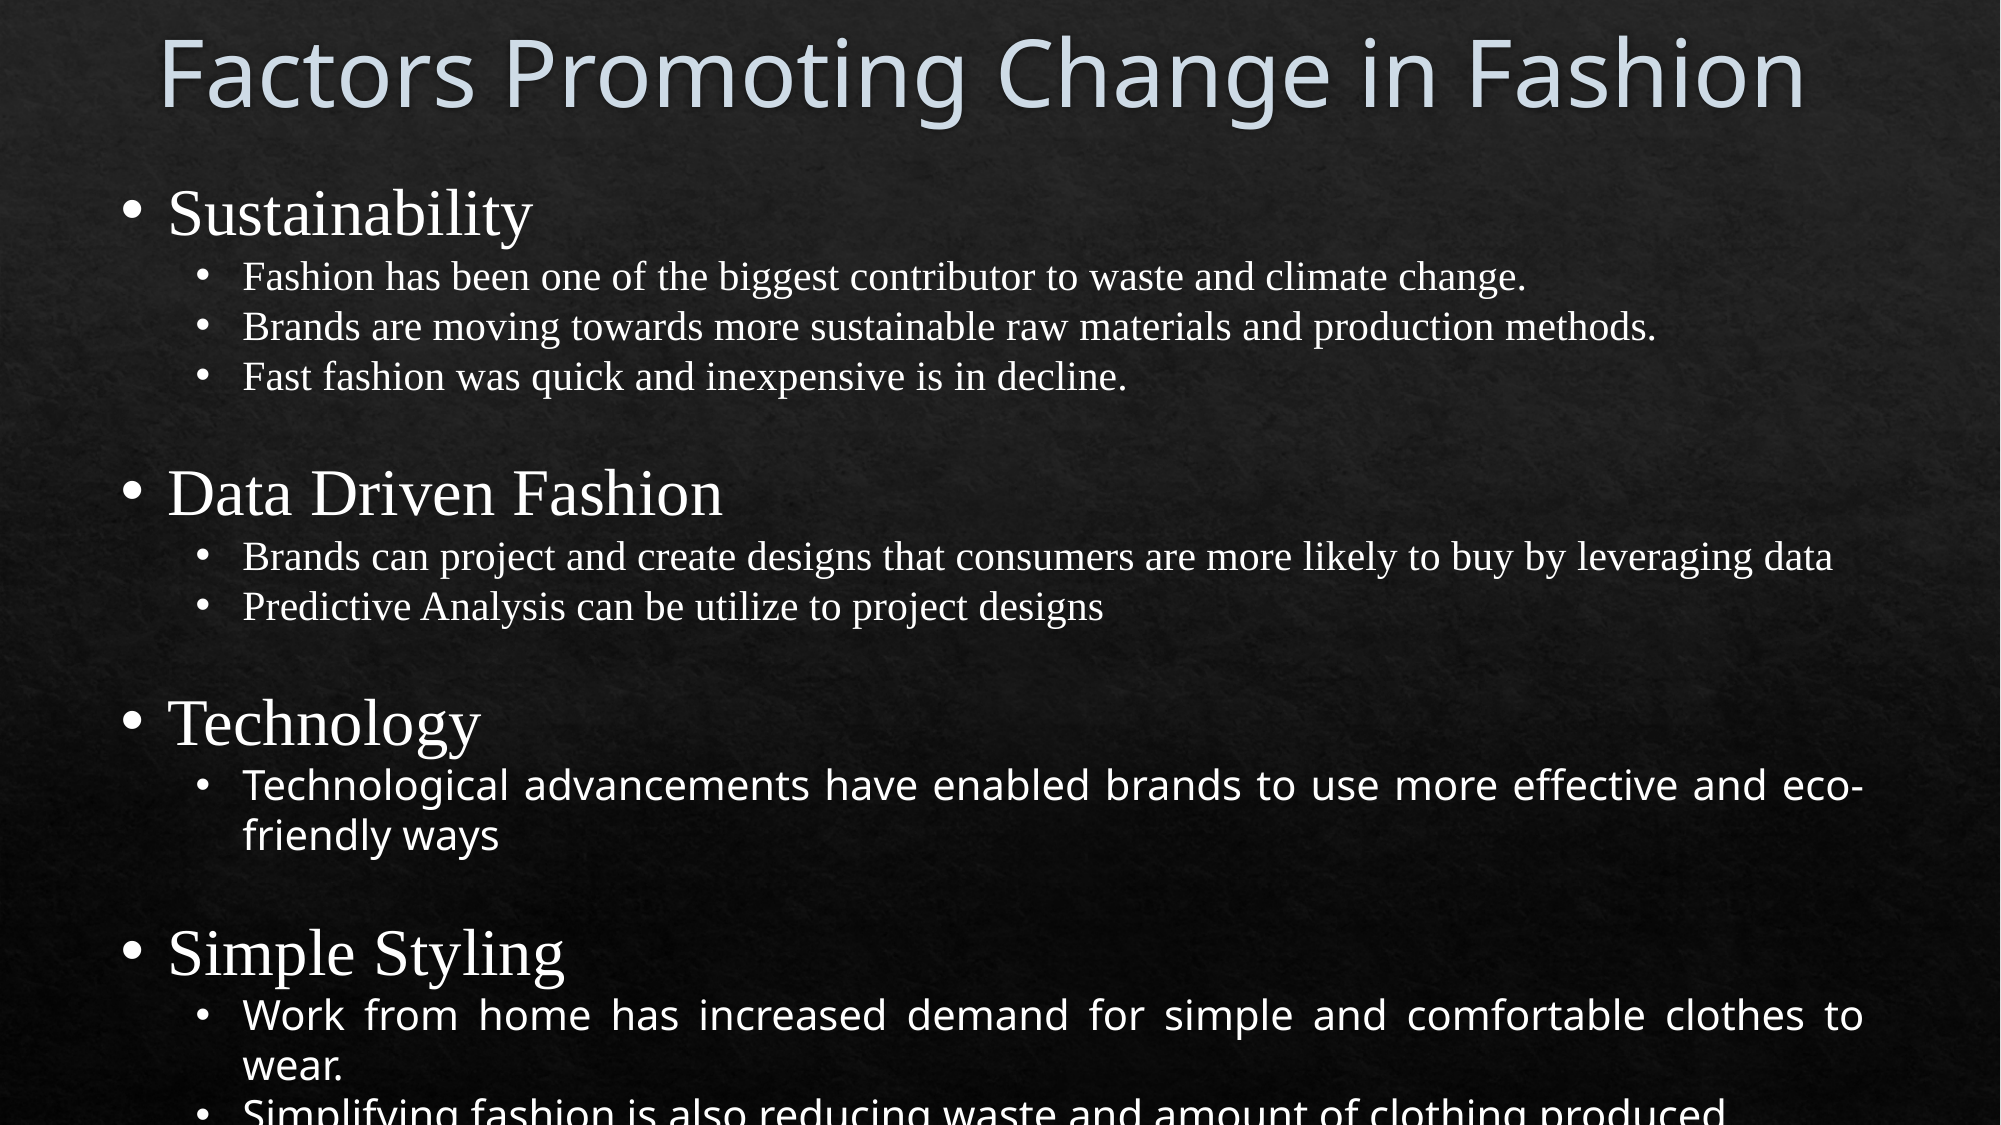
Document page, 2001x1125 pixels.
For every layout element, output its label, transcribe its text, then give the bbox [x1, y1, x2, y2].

title Factors Promoting Change in Fashion [133, 0, 1832, 161]
text_box Sustainability Fashion has been one of the biggest contributor to waste and climate change. Brands are moving towards more sustainable raw materials and production methods. Fast fashion was quick and inexpensive is in decline. Data Driven Fashion Brands can project and create designs that consumers are more likely to buy by leveraging data Predictive Analysis can be utilize to project designs Technology Technological advancements have enabled brands to use more effective and eco-friendly ways Simple Styling Work from home has increased demand for simple and comfortable clothes to wear. Simplifying fashion is also reducing waste and amount of clothing produced. [105, 161, 1880, 1125]
